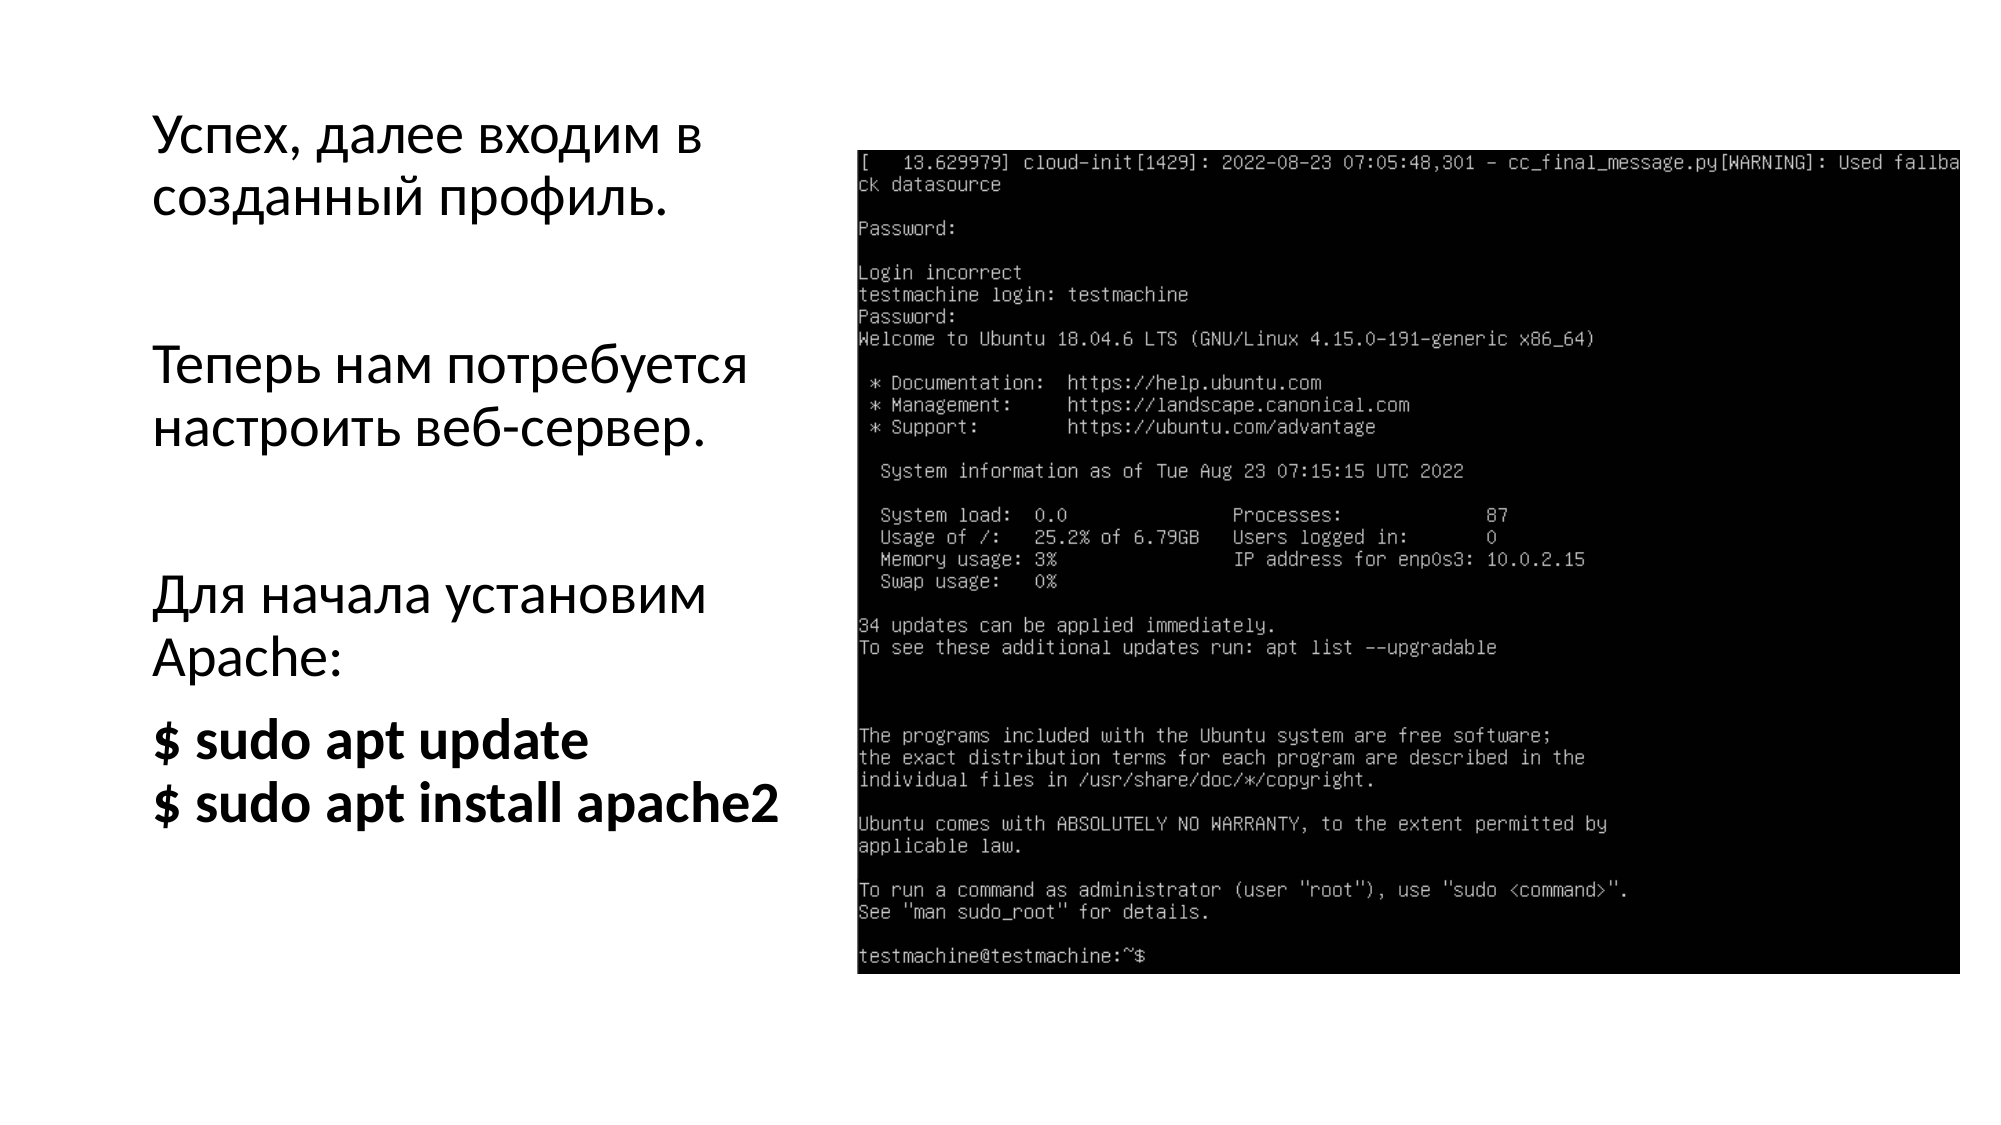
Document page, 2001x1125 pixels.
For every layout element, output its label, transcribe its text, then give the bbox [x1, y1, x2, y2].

picture [857, 150, 1960, 974]
list Успех, далее входим в созданный профиль. Теперь нам потребуется настроить веб-сервер. Для начала установим Apache: $ sudo apt update $ sudo apt install apache2 [137, 95, 858, 1030]
